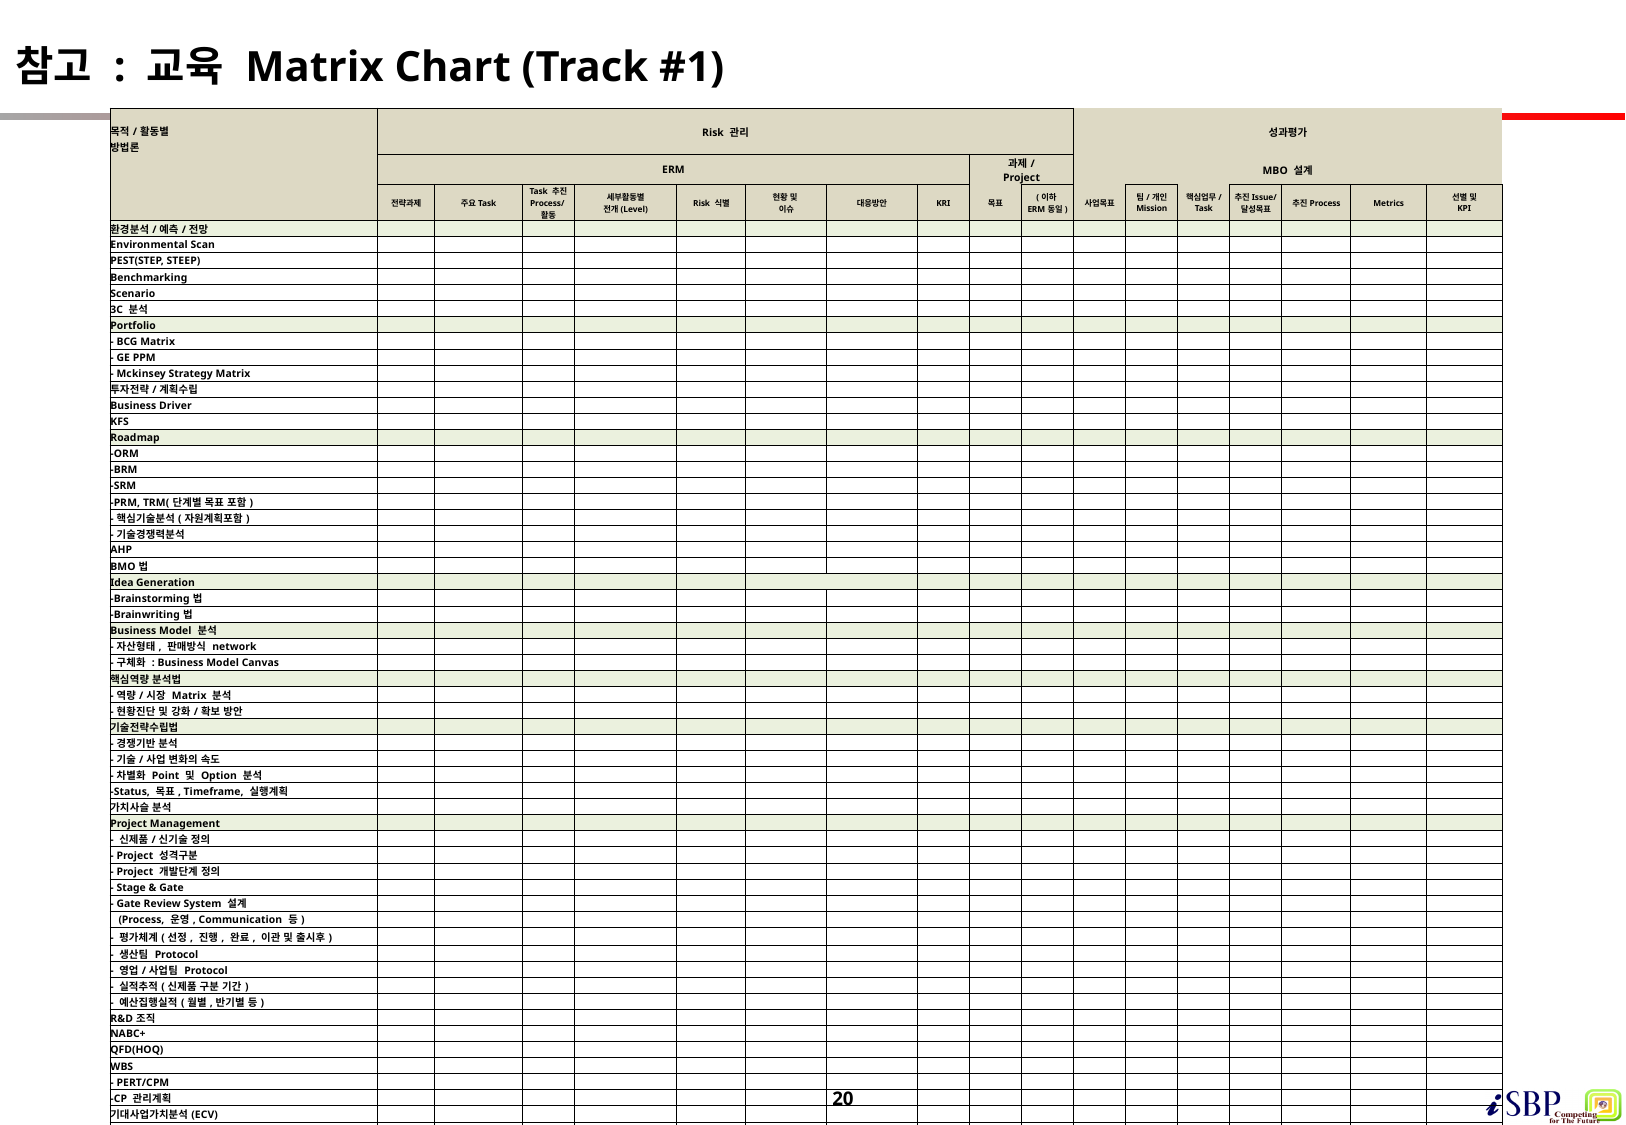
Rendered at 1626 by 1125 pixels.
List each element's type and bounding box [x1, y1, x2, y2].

table_cell [1230, 301, 1281, 316]
table_cell [1230, 1042, 1281, 1057]
table_cell [970, 687, 1021, 702]
table_cell [378, 687, 434, 702]
table_cell [970, 1074, 1021, 1089]
table_cell [746, 671, 826, 686]
table_cell [1022, 382, 1073, 397]
table_cell [1351, 1074, 1426, 1089]
table_cell [378, 350, 434, 365]
table_cell [1022, 962, 1073, 977]
table_cell [677, 1026, 745, 1041]
table_cell [1126, 446, 1177, 461]
table_cell [918, 478, 969, 493]
table_cell [378, 847, 434, 863]
table_cell [378, 751, 434, 766]
table_cell [1351, 382, 1426, 397]
table_cell [1230, 382, 1281, 397]
table_cell [746, 703, 826, 718]
table_cell [746, 494, 826, 509]
table_cell [1022, 655, 1073, 670]
table_cell [746, 221, 826, 236]
table_cell [1427, 719, 1502, 734]
table_cell [523, 623, 574, 638]
table_cell [523, 590, 574, 606]
table_cell [378, 414, 434, 429]
table_cell [746, 655, 826, 670]
table_cell [1427, 994, 1502, 1009]
table_cell [575, 928, 676, 945]
table_cell [918, 366, 969, 381]
table_cell [111, 221, 377, 236]
table_cell [677, 462, 745, 477]
table_cell [1282, 462, 1350, 477]
table_cell [378, 185, 434, 220]
table_cell [575, 1074, 676, 1089]
table_cell [918, 590, 969, 606]
table_cell [1074, 1010, 1125, 1025]
table_cell [111, 815, 377, 830]
table_cell [918, 1058, 969, 1073]
table_cell [1351, 253, 1426, 268]
table_cell [1230, 494, 1281, 509]
table_cell [1230, 430, 1281, 445]
table_cell [918, 994, 969, 1009]
table_cell [1282, 301, 1350, 316]
table_cell [827, 253, 917, 268]
table_cell [677, 783, 745, 798]
table_cell [1427, 1010, 1502, 1025]
table_cell [523, 946, 574, 961]
table_cell [1427, 880, 1502, 895]
table_cell [1427, 185, 1502, 220]
table_cell [677, 831, 745, 846]
table_cell [1230, 994, 1281, 1009]
table_cell [746, 815, 826, 830]
table_cell [970, 639, 1021, 654]
table_cell [111, 671, 377, 686]
table_cell [1351, 333, 1426, 349]
table_cell [918, 912, 969, 927]
table_cell [378, 783, 434, 798]
table_cell [677, 1090, 745, 1105]
table_cell [1351, 946, 1426, 961]
table_cell [435, 864, 522, 879]
table_cell [918, 783, 969, 798]
table_cell [1022, 735, 1073, 750]
table_cell [827, 1010, 917, 1025]
table_cell [970, 962, 1021, 977]
table_cell [1230, 799, 1281, 814]
table_cell [1074, 478, 1125, 493]
table_cell [827, 382, 917, 397]
table_cell [435, 783, 522, 798]
table_cell [1178, 478, 1229, 493]
table_cell [1074, 285, 1125, 300]
table_cell [1126, 847, 1177, 863]
table_cell [1178, 414, 1229, 429]
table_cell [1282, 221, 1350, 236]
table_cell [1282, 253, 1350, 268]
table_cell [378, 607, 434, 622]
table_cell [111, 767, 377, 782]
table_cell [575, 1010, 676, 1025]
table_cell [1074, 687, 1125, 702]
table_cell [677, 847, 745, 863]
table_cell [1126, 366, 1177, 381]
table_cell [435, 317, 522, 332]
table_cell [970, 269, 1021, 284]
table_cell [677, 301, 745, 316]
table_cell [918, 880, 969, 895]
table_cell [1230, 526, 1281, 541]
table_cell [1074, 1106, 1125, 1122]
table_cell [1427, 799, 1502, 814]
table_cell [677, 962, 745, 977]
table_cell [1230, 719, 1281, 734]
table_cell [1427, 446, 1502, 461]
table_cell [1282, 655, 1350, 670]
table_cell [970, 285, 1021, 300]
table_cell [575, 607, 676, 622]
table_cell [746, 847, 826, 863]
table_cell [677, 946, 745, 961]
table_cell [111, 253, 377, 268]
table_cell [1351, 735, 1426, 750]
table_cell [1074, 333, 1125, 349]
table_cell [111, 510, 377, 525]
table_cell [575, 478, 676, 493]
table_cell [1126, 398, 1177, 413]
table_cell [111, 237, 377, 252]
table_cell [1351, 783, 1426, 798]
table_cell [1230, 1074, 1281, 1089]
table_cell [575, 1058, 676, 1073]
table_cell [523, 703, 574, 718]
table_cell [111, 896, 377, 911]
table_cell [1074, 847, 1125, 863]
table_cell [1178, 994, 1229, 1009]
table_cell [1351, 880, 1426, 895]
table_cell [746, 430, 826, 445]
table_cell [970, 317, 1021, 332]
table_cell [1126, 880, 1177, 895]
table_cell [1427, 350, 1502, 365]
table_cell [827, 783, 917, 798]
table_cell [378, 333, 434, 349]
table_cell [677, 285, 745, 300]
table_cell [1230, 510, 1281, 525]
table_cell [918, 350, 969, 365]
table_cell [378, 285, 434, 300]
table_cell [1178, 783, 1229, 798]
table_cell [1427, 946, 1502, 961]
table_cell [111, 783, 377, 798]
table_cell [1230, 221, 1281, 236]
table_cell [1282, 946, 1350, 961]
table_cell [435, 687, 522, 702]
table_cell [1351, 478, 1426, 493]
table_cell [1126, 510, 1177, 525]
table_cell [677, 978, 745, 993]
table_cell [970, 494, 1021, 509]
table_cell [970, 946, 1021, 961]
table_cell [970, 155, 1073, 220]
table_cell [827, 994, 917, 1009]
table_cell [575, 1090, 676, 1105]
table_cell [111, 994, 377, 1009]
table_cell [677, 590, 745, 606]
table_cell [378, 269, 434, 284]
table_cell [1230, 269, 1281, 284]
table_cell [1126, 269, 1177, 284]
table_cell [827, 590, 917, 606]
table_cell [677, 237, 745, 252]
table_cell [1282, 735, 1350, 750]
table_cell [575, 253, 676, 268]
table_cell [918, 719, 969, 734]
table_cell [746, 783, 826, 798]
table_cell [1074, 896, 1125, 911]
table_cell [1230, 414, 1281, 429]
table_cell [1282, 896, 1350, 911]
table_cell [1427, 607, 1502, 622]
table_cell [435, 946, 522, 961]
table_cell [1074, 253, 1125, 268]
table_cell [677, 703, 745, 718]
table_cell [575, 1026, 676, 1041]
table_cell [1022, 815, 1073, 830]
table_cell [111, 317, 377, 332]
table_cell [1282, 1042, 1350, 1057]
table_cell [1178, 639, 1229, 654]
table_cell [827, 719, 917, 734]
table_cell [677, 735, 745, 750]
table_cell [746, 928, 826, 945]
table_cell [746, 687, 826, 702]
table_cell [1282, 864, 1350, 879]
table_cell [1074, 783, 1125, 798]
table_cell [1427, 815, 1502, 830]
table_cell [1351, 607, 1426, 622]
table_cell [1230, 655, 1281, 670]
table_cell [378, 1026, 434, 1041]
table_cell [1351, 978, 1426, 993]
table_cell [435, 269, 522, 284]
table_cell [1230, 912, 1281, 927]
table_cell [1074, 494, 1125, 509]
table_cell [1178, 221, 1229, 236]
table_cell [111, 154, 377, 220]
table_cell [1022, 542, 1073, 557]
table_cell [827, 1042, 917, 1057]
table_cell [575, 446, 676, 461]
table_cell [746, 590, 826, 606]
table_cell [1022, 301, 1073, 316]
table_cell [677, 333, 745, 349]
table_cell [1074, 864, 1125, 879]
table_cell [111, 687, 377, 702]
table_cell [575, 462, 676, 477]
table_cell [677, 994, 745, 1009]
table_cell [1126, 317, 1177, 332]
table_cell [1351, 912, 1426, 927]
table_cell [1282, 1106, 1350, 1122]
table_cell [1282, 382, 1350, 397]
table_cell [918, 703, 969, 718]
table_cell [827, 928, 917, 945]
table_cell [1427, 1074, 1502, 1089]
table_cell [575, 703, 676, 718]
table_cell [378, 462, 434, 477]
table_cell [575, 237, 676, 252]
table_cell [378, 962, 434, 977]
table_cell [435, 185, 522, 220]
table_cell [1282, 1026, 1350, 1041]
table_cell [827, 946, 917, 961]
table_cell [827, 880, 917, 895]
table_cell [523, 831, 574, 846]
table_cell [523, 253, 574, 268]
table_cell [827, 815, 917, 830]
table_cell [1126, 767, 1177, 782]
table_header [378, 109, 1073, 154]
table_cell [435, 1090, 522, 1105]
table_cell [918, 237, 969, 252]
table_cell [1178, 333, 1229, 349]
table_cell [111, 962, 377, 977]
table_cell [1351, 751, 1426, 766]
table_cell [677, 185, 745, 220]
table_cell [1282, 719, 1350, 734]
table_cell [1074, 154, 1502, 220]
table_cell [1351, 1026, 1426, 1041]
table_cell [827, 494, 917, 509]
table_cell [1074, 623, 1125, 638]
table_cell [1126, 623, 1177, 638]
table_cell [746, 510, 826, 525]
table_cell [1427, 655, 1502, 670]
table_cell [1282, 994, 1350, 1009]
table_cell [111, 1106, 377, 1122]
table_cell [1022, 671, 1073, 686]
table_cell [523, 962, 574, 977]
table_cell [1074, 671, 1125, 686]
table_cell [1074, 1090, 1125, 1105]
table_cell [677, 1074, 745, 1089]
table_cell [827, 607, 917, 622]
table_cell [827, 896, 917, 911]
table_cell [1351, 896, 1426, 911]
table_cell [1022, 946, 1073, 961]
table_cell [1427, 478, 1502, 493]
table_cell [111, 912, 377, 927]
table_cell [1282, 767, 1350, 782]
table_cell [1351, 928, 1426, 945]
table_cell [1351, 590, 1426, 606]
table_cell [1022, 623, 1073, 638]
table_cell [1126, 430, 1177, 445]
table_cell [1230, 751, 1281, 766]
table_cell [111, 607, 377, 622]
table_cell [1126, 1074, 1177, 1089]
table_cell [1282, 623, 1350, 638]
table_cell [746, 285, 826, 300]
table_cell [970, 896, 1021, 911]
table_cell [1282, 962, 1350, 977]
table_cell [1074, 317, 1125, 332]
table_cell [1282, 1090, 1350, 1105]
table_cell [827, 366, 917, 381]
table_cell [1282, 333, 1350, 349]
table_cell [918, 799, 969, 814]
table_cell [1230, 831, 1281, 846]
table_cell [435, 1058, 522, 1073]
table_cell [1022, 847, 1073, 863]
table_cell [1282, 912, 1350, 927]
table_cell [435, 719, 522, 734]
table_cell [111, 847, 377, 863]
table_cell [435, 1010, 522, 1025]
table_cell [1230, 928, 1281, 945]
table_cell [918, 928, 969, 945]
table_cell [575, 880, 676, 895]
table_cell [1178, 301, 1229, 316]
table_cell [378, 494, 434, 509]
table_cell [677, 510, 745, 525]
table_cell [1178, 253, 1229, 268]
table_cell [1230, 671, 1281, 686]
table_cell [1230, 542, 1281, 557]
table_cell [1074, 962, 1125, 977]
table_cell [1351, 285, 1426, 300]
table_cell [1022, 994, 1073, 1009]
table_cell [746, 253, 826, 268]
table_cell [970, 301, 1021, 316]
table_cell [1282, 1010, 1350, 1025]
table_cell [1178, 671, 1229, 686]
table_cell [523, 1074, 574, 1089]
table_cell [1126, 639, 1177, 654]
table_cell [1427, 1106, 1502, 1122]
table_cell [1074, 590, 1125, 606]
table_cell [970, 912, 1021, 927]
table_cell [575, 366, 676, 381]
table_cell [435, 333, 522, 349]
table_cell [1178, 269, 1229, 284]
table_cell [523, 687, 574, 702]
table_cell [1427, 1026, 1502, 1041]
table_cell [575, 185, 676, 220]
table_cell [827, 767, 917, 782]
table_cell [575, 783, 676, 798]
table_cell [918, 446, 969, 461]
table_cell [1022, 607, 1073, 622]
table_cell [523, 366, 574, 381]
table_cell [575, 896, 676, 911]
table_cell [1427, 831, 1502, 846]
table_cell [523, 285, 574, 300]
table_cell [1427, 1042, 1502, 1057]
table_cell [1074, 607, 1125, 622]
table_cell [523, 1090, 574, 1105]
table_cell [523, 237, 574, 252]
table_cell [435, 1042, 522, 1057]
table_cell [1351, 510, 1426, 525]
table_cell [1230, 962, 1281, 977]
table_cell [435, 542, 522, 557]
table_cell [435, 880, 522, 895]
table_cell [1178, 847, 1229, 863]
table_cell [1022, 799, 1073, 814]
table_cell [677, 350, 745, 365]
table_cell [918, 1106, 969, 1122]
table_cell [970, 253, 1021, 268]
table_cell [378, 994, 434, 1009]
table_cell [435, 896, 522, 911]
table_cell [1074, 462, 1125, 477]
table_cell [827, 639, 917, 654]
table_cell [523, 526, 574, 541]
table_cell [1022, 767, 1073, 782]
table_cell [435, 446, 522, 461]
table_cell [970, 847, 1021, 863]
table_cell [378, 1058, 434, 1073]
table_cell [575, 719, 676, 734]
table_cell [746, 558, 826, 573]
table_cell [1282, 751, 1350, 766]
table_cell [575, 382, 676, 397]
table_cell [918, 831, 969, 846]
table_cell [918, 864, 969, 879]
table_cell [378, 526, 434, 541]
table_cell [746, 1090, 826, 1105]
table_cell [918, 607, 969, 622]
table_cell [1126, 735, 1177, 750]
table_cell [575, 269, 676, 284]
table_cell [970, 526, 1021, 541]
table_cell [378, 155, 969, 184]
table_cell [918, 978, 969, 993]
table_cell [677, 1042, 745, 1057]
table_cell [827, 864, 917, 879]
table_cell [1022, 350, 1073, 365]
table_cell [918, 671, 969, 686]
table_cell [1282, 398, 1350, 413]
table_cell [1178, 1010, 1229, 1025]
table_cell [1351, 462, 1426, 477]
table_cell [378, 478, 434, 493]
table_cell [523, 783, 574, 798]
table_cell [1230, 558, 1281, 573]
table_cell [1178, 896, 1229, 911]
table_cell [575, 574, 676, 589]
table_cell [1427, 912, 1502, 927]
table_cell [746, 799, 826, 814]
table_cell [1074, 446, 1125, 461]
table_cell [1282, 317, 1350, 332]
table_cell [1074, 1074, 1125, 1089]
table_cell [1074, 1058, 1125, 1073]
table_cell [1230, 1026, 1281, 1041]
table_cell [918, 253, 969, 268]
table_cell [1282, 590, 1350, 606]
table_cell [746, 994, 826, 1009]
table_cell [1178, 317, 1229, 332]
table_cell [746, 446, 826, 461]
table_cell [523, 719, 574, 734]
table_cell [111, 719, 377, 734]
table_cell [435, 253, 522, 268]
table_cell [575, 542, 676, 557]
table_cell [575, 333, 676, 349]
table_cell [1282, 574, 1350, 589]
table_cell [827, 221, 917, 236]
table_cell [435, 510, 522, 525]
table_cell [523, 574, 574, 589]
table_cell [575, 847, 676, 863]
table_cell [1427, 783, 1502, 798]
table_cell [746, 623, 826, 638]
table_cell [970, 607, 1021, 622]
table_cell [1351, 301, 1426, 316]
table_cell [111, 703, 377, 718]
table_cell [1230, 735, 1281, 750]
table_cell [575, 655, 676, 670]
table_cell [1022, 978, 1073, 993]
table_cell [1074, 510, 1125, 525]
table_cell [1074, 301, 1125, 316]
table_cell [1126, 494, 1177, 509]
table_cell [1230, 1106, 1281, 1122]
table_cell [918, 655, 969, 670]
table_cell [435, 994, 522, 1009]
table_cell [111, 350, 377, 365]
table_cell [1022, 185, 1073, 220]
table_cell [1351, 221, 1426, 236]
table_cell [1022, 896, 1073, 911]
table_cell [918, 962, 969, 977]
table_cell [1022, 1042, 1073, 1057]
table_cell [746, 962, 826, 977]
table_cell [378, 880, 434, 895]
table_cell [1022, 414, 1073, 429]
table_cell [1230, 237, 1281, 252]
table_cell [523, 1106, 574, 1122]
table_cell [111, 880, 377, 895]
table_cell [918, 751, 969, 766]
table_cell [1427, 382, 1502, 397]
table_cell [1074, 350, 1125, 365]
table_cell [827, 333, 917, 349]
table_cell [1351, 1042, 1426, 1057]
table_cell [1282, 671, 1350, 686]
table_cell [523, 317, 574, 332]
table_cell [1126, 1106, 1177, 1122]
table_cell [970, 590, 1021, 606]
table_cell [523, 269, 574, 284]
table_cell [746, 767, 826, 782]
table_cell [523, 655, 574, 670]
table_cell [1126, 590, 1177, 606]
table_cell [827, 526, 917, 541]
table_cell [827, 185, 917, 220]
table_cell [1126, 253, 1177, 268]
table_cell [575, 301, 676, 316]
table_cell [111, 623, 377, 638]
table_cell [575, 687, 676, 702]
table_cell [1074, 719, 1125, 734]
table_cell [111, 735, 377, 750]
table_cell [378, 590, 434, 606]
table_cell [1074, 655, 1125, 670]
table_cell [435, 462, 522, 477]
table_cell [746, 1074, 826, 1089]
table_cell [523, 542, 574, 557]
table_cell [111, 978, 377, 993]
table_cell [1178, 607, 1229, 622]
table_cell [378, 671, 434, 686]
table_cell [435, 285, 522, 300]
table_cell [575, 590, 676, 606]
table_cell [1126, 912, 1177, 927]
table_cell [1427, 414, 1502, 429]
table_cell [970, 542, 1021, 557]
table_cell [1126, 285, 1177, 300]
table_cell [970, 446, 1021, 461]
table_cell [918, 221, 969, 236]
table_cell [1022, 703, 1073, 718]
table_cell [918, 382, 969, 397]
table_cell [1126, 382, 1177, 397]
table_cell [435, 703, 522, 718]
table_cell [575, 414, 676, 429]
table_cell [1074, 269, 1125, 284]
table_cell [575, 767, 676, 782]
table_cell [378, 864, 434, 879]
table_cell [970, 880, 1021, 895]
table_cell [827, 1074, 917, 1089]
table_cell [1282, 526, 1350, 541]
table_cell [677, 1058, 745, 1073]
table_cell [1126, 783, 1177, 798]
table_cell [677, 639, 745, 654]
table_cell [1230, 703, 1281, 718]
table_cell [1126, 462, 1177, 477]
table_cell [918, 1042, 969, 1057]
table_cell [1351, 398, 1426, 413]
table_cell [1230, 783, 1281, 798]
table_cell [1427, 398, 1502, 413]
table_cell [1351, 430, 1426, 445]
table_cell [1230, 896, 1281, 911]
table_cell [1282, 928, 1350, 945]
table_cell [1351, 799, 1426, 814]
table_cell [1427, 285, 1502, 300]
table_cell [918, 574, 969, 589]
table_cell [827, 237, 917, 252]
table_cell [523, 735, 574, 750]
table_cell [970, 350, 1021, 365]
table_cell [746, 896, 826, 911]
table_cell [827, 751, 917, 766]
table_cell [746, 333, 826, 349]
table_cell [111, 382, 377, 397]
table_cell [1178, 912, 1229, 927]
table_cell [1022, 590, 1073, 606]
table_cell [918, 185, 969, 220]
table_cell [918, 301, 969, 316]
table_cell [1022, 221, 1073, 236]
table_cell [1230, 317, 1281, 332]
table_cell [1178, 590, 1229, 606]
table_cell [378, 928, 434, 945]
table_cell [1126, 526, 1177, 541]
table_cell [523, 333, 574, 349]
table_cell [1351, 558, 1426, 573]
table_cell [1427, 317, 1502, 332]
table_cell [111, 1074, 377, 1089]
table_cell [677, 526, 745, 541]
table_cell [1074, 994, 1125, 1009]
table_cell [1074, 366, 1125, 381]
table_cell [575, 735, 676, 750]
table_cell [746, 735, 826, 750]
table_cell [378, 446, 434, 461]
table_cell [1427, 751, 1502, 766]
table_cell [677, 430, 745, 445]
table_cell [1427, 526, 1502, 541]
table_cell [1022, 366, 1073, 381]
table_cell [1178, 430, 1229, 445]
table_cell [1282, 1074, 1350, 1089]
table_cell [435, 639, 522, 654]
table_cell [1351, 185, 1426, 220]
table_cell [523, 350, 574, 365]
table_cell [970, 1106, 1021, 1122]
table_cell [1126, 751, 1177, 766]
table_cell [378, 574, 434, 589]
table_cell [918, 687, 969, 702]
table_cell [435, 799, 522, 814]
table_cell [677, 382, 745, 397]
table_cell [918, 542, 969, 557]
table_cell [1178, 864, 1229, 879]
table_cell [523, 607, 574, 622]
table_cell [918, 526, 969, 541]
table_cell [827, 301, 917, 316]
table_cell [827, 430, 917, 445]
table_cell [1351, 414, 1426, 429]
table_cell [677, 558, 745, 573]
table_cell [1126, 946, 1177, 961]
table_cell [918, 1010, 969, 1025]
table_cell [1351, 366, 1426, 381]
table_cell [1427, 253, 1502, 268]
table_cell [1022, 1090, 1073, 1105]
table_cell [1126, 928, 1177, 945]
table_cell [1178, 703, 1229, 718]
table_cell [746, 237, 826, 252]
table_cell [378, 1106, 434, 1122]
table_cell [1282, 542, 1350, 557]
table_cell [1282, 978, 1350, 993]
table_cell [918, 896, 969, 911]
table_cell [575, 285, 676, 300]
table_cell [1126, 864, 1177, 879]
table_cell [746, 462, 826, 477]
table_cell [1282, 703, 1350, 718]
table_cell [575, 831, 676, 846]
table_cell [918, 1074, 969, 1089]
table_cell [746, 946, 826, 961]
table_cell [1427, 978, 1502, 993]
table_cell [1074, 237, 1125, 252]
table_cell [1351, 269, 1426, 284]
table_cell [827, 269, 917, 284]
table_cell [1074, 978, 1125, 993]
table_cell [1427, 510, 1502, 525]
table_cell [575, 639, 676, 654]
table_cell [378, 912, 434, 927]
table_cell [523, 558, 574, 573]
table_cell [1230, 815, 1281, 830]
table_cell [1230, 590, 1281, 606]
table_cell [1074, 398, 1125, 413]
table_cell [1282, 783, 1350, 798]
table_cell [111, 558, 377, 573]
table_cell [970, 1042, 1021, 1057]
table_cell [378, 430, 434, 445]
table_cell [827, 558, 917, 573]
table_cell [1427, 269, 1502, 284]
table_cell [1282, 285, 1350, 300]
table_cell [1230, 767, 1281, 782]
table_cell [746, 639, 826, 654]
table_cell [435, 237, 522, 252]
table_cell [1351, 719, 1426, 734]
text_box [0, 32, 740, 97]
table_cell [1427, 366, 1502, 381]
table_cell [1178, 350, 1229, 365]
table_cell [1351, 671, 1426, 686]
table_cell [1282, 799, 1350, 814]
table_cell [1022, 1106, 1073, 1122]
table_cell [1178, 735, 1229, 750]
table_cell [1282, 815, 1350, 830]
table_cell [1230, 333, 1281, 349]
table_cell [378, 366, 434, 381]
table_cell [1282, 350, 1350, 365]
table_cell [111, 1090, 377, 1105]
table_cell [523, 446, 574, 461]
table_cell [918, 815, 969, 830]
table_cell [970, 1010, 1021, 1025]
table_cell [970, 382, 1021, 397]
table_cell [1282, 831, 1350, 846]
table_cell [1022, 526, 1073, 541]
table_cell [970, 221, 1021, 236]
table_cell [918, 623, 969, 638]
table_cell [746, 1042, 826, 1057]
table_cell [1126, 1010, 1177, 1025]
table_cell [1282, 847, 1350, 863]
table_cell [746, 719, 826, 734]
table_cell [575, 799, 676, 814]
table_cell [1178, 928, 1229, 945]
table_cell [378, 317, 434, 332]
table_cell [1427, 687, 1502, 702]
table_cell [1022, 398, 1073, 413]
table_cell [111, 398, 377, 413]
table_cell [918, 317, 969, 332]
table_cell [1074, 735, 1125, 750]
table_cell [1427, 333, 1502, 349]
table_cell [677, 317, 745, 332]
table_cell [746, 751, 826, 766]
table_cell [435, 494, 522, 509]
table_cell [1178, 978, 1229, 993]
table_cell [1230, 574, 1281, 589]
table_cell [1351, 831, 1426, 846]
table_cell [1351, 962, 1426, 977]
table_cell [1351, 494, 1426, 509]
table_cell [435, 558, 522, 573]
table_cell [1351, 1010, 1426, 1025]
table_cell [1022, 1058, 1073, 1073]
table_cell [111, 542, 377, 557]
table_cell [378, 221, 434, 236]
table_cell [435, 590, 522, 606]
table_cell [1427, 703, 1502, 718]
table_cell [746, 301, 826, 316]
table_cell [1022, 478, 1073, 493]
table_cell [746, 414, 826, 429]
table_cell [970, 558, 1021, 573]
table_cell [1282, 607, 1350, 622]
table_cell [435, 478, 522, 493]
table_cell [378, 639, 434, 654]
table_cell [677, 751, 745, 766]
table_cell [1282, 269, 1350, 284]
table_cell [1022, 880, 1073, 895]
table_cell [1427, 962, 1502, 977]
table_cell [1022, 446, 1073, 461]
table_cell [1022, 1010, 1073, 1025]
table_cell [1427, 735, 1502, 750]
table_cell [575, 317, 676, 332]
table_cell [575, 946, 676, 961]
table_cell [677, 687, 745, 702]
table_cell [677, 896, 745, 911]
table_cell [1074, 912, 1125, 927]
table_cell [435, 815, 522, 830]
table_cell [1230, 623, 1281, 638]
table_cell [1427, 1090, 1502, 1105]
table_cell [1022, 751, 1073, 766]
table_cell [378, 542, 434, 557]
table_cell [378, 398, 434, 413]
table_cell [1074, 382, 1125, 397]
table_cell [575, 510, 676, 525]
table_cell [575, 430, 676, 445]
table_cell [523, 510, 574, 525]
table_cell [435, 1026, 522, 1041]
table_cell [827, 799, 917, 814]
table_cell [1427, 462, 1502, 477]
table_cell [970, 414, 1021, 429]
table_cell [1230, 687, 1281, 702]
table_cell [1282, 687, 1350, 702]
table_cell [435, 962, 522, 977]
table_cell [1178, 1074, 1229, 1089]
table_cell [523, 185, 574, 220]
table_cell [435, 301, 522, 316]
table_cell [1351, 994, 1426, 1009]
table_cell [435, 221, 522, 236]
table_cell [918, 847, 969, 863]
table_cell [970, 510, 1021, 525]
table_cell [435, 366, 522, 381]
table_cell [1282, 414, 1350, 429]
table_cell [827, 978, 917, 993]
table_cell [970, 655, 1021, 670]
table_cell [523, 928, 574, 945]
table_cell [677, 671, 745, 686]
table_cell [677, 864, 745, 879]
table_cell [677, 928, 745, 945]
table_cell [1178, 382, 1229, 397]
table_cell [677, 542, 745, 557]
table_cell [1074, 1026, 1125, 1041]
table_cell [111, 526, 377, 541]
table_cell [746, 864, 826, 879]
table_cell [1351, 446, 1426, 461]
table_cell [378, 719, 434, 734]
table_cell [827, 446, 917, 461]
table_cell [575, 671, 676, 686]
table_cell [746, 1058, 826, 1073]
table_cell [523, 994, 574, 1009]
table_cell [1022, 269, 1073, 284]
table_cell [1282, 494, 1350, 509]
table_cell [1022, 285, 1073, 300]
table_cell [1022, 237, 1073, 252]
table_cell [1351, 526, 1426, 541]
table_cell [1351, 350, 1426, 365]
table_cell [1427, 542, 1502, 557]
table_cell [1074, 221, 1125, 236]
table_cell [970, 928, 1021, 945]
table_cell [1074, 1042, 1125, 1057]
table_cell [435, 350, 522, 365]
table_cell [1230, 398, 1281, 413]
table_cell [1126, 558, 1177, 573]
table_cell [111, 1026, 377, 1041]
table_cell [111, 946, 377, 961]
table_cell [827, 462, 917, 477]
table_cell [1178, 462, 1229, 477]
table_cell [1074, 767, 1125, 782]
table_cell [378, 382, 434, 397]
table_cell [1126, 350, 1177, 365]
table_cell [918, 1026, 969, 1041]
table_cell [523, 767, 574, 782]
table_cell [1178, 1042, 1229, 1057]
table_cell [1022, 510, 1073, 525]
table_cell [1178, 510, 1229, 525]
table_cell [575, 864, 676, 879]
table_cell [970, 1090, 1021, 1105]
table_cell [1351, 703, 1426, 718]
table_cell [1074, 430, 1125, 445]
table_cell [970, 864, 1021, 879]
table_cell [1230, 1090, 1281, 1105]
table_cell [827, 542, 917, 557]
table_cell [1074, 751, 1125, 766]
table_cell [1427, 767, 1502, 782]
table_cell [523, 382, 574, 397]
table_cell [1230, 253, 1281, 268]
table_cell [1074, 946, 1125, 961]
table_cell [677, 799, 745, 814]
table_cell [575, 994, 676, 1009]
table_cell [378, 978, 434, 993]
table_cell [1022, 864, 1073, 879]
table_cell [111, 1010, 377, 1025]
table_cell [827, 831, 917, 846]
table_cell [523, 671, 574, 686]
table_cell [970, 1058, 1021, 1073]
table_cell [575, 962, 676, 977]
table_cell [918, 767, 969, 782]
table_cell [523, 896, 574, 911]
table_cell [1351, 639, 1426, 654]
table_cell [435, 623, 522, 638]
table_cell [677, 880, 745, 895]
table_cell [111, 574, 377, 589]
table_cell [1230, 366, 1281, 381]
table_cell [1126, 719, 1177, 734]
table_cell [1230, 478, 1281, 493]
table_cell [918, 946, 969, 961]
table_cell [575, 526, 676, 541]
table_cell [746, 978, 826, 993]
table_cell [1178, 1090, 1229, 1105]
table_cell [918, 639, 969, 654]
table_cell [523, 751, 574, 766]
table_cell [746, 317, 826, 332]
table_cell [111, 655, 377, 670]
table_cell [746, 1026, 826, 1041]
table_cell [677, 366, 745, 381]
table_cell [1282, 510, 1350, 525]
table_cell [435, 574, 522, 589]
table_cell [1074, 526, 1125, 541]
table_cell [1230, 639, 1281, 654]
table_cell [435, 398, 522, 413]
table_cell [1178, 446, 1229, 461]
table_cell [746, 382, 826, 397]
table_cell [111, 430, 377, 445]
table_cell [1230, 285, 1281, 300]
table_cell [918, 333, 969, 349]
table_cell [918, 398, 969, 413]
table_cell [1126, 687, 1177, 702]
table_cell [970, 831, 1021, 846]
table_cell [918, 430, 969, 445]
table_cell [435, 671, 522, 686]
table_cell [827, 687, 917, 702]
table_cell [1230, 1058, 1281, 1073]
table_cell [1178, 655, 1229, 670]
table_cell [1427, 430, 1502, 445]
table_cell [1074, 558, 1125, 573]
table_cell [575, 623, 676, 638]
table_cell [523, 912, 574, 927]
table_cell [746, 574, 917, 589]
table_cell [677, 494, 745, 509]
table_cell [1126, 1026, 1177, 1041]
table_cell [677, 1010, 745, 1025]
table_cell [827, 510, 917, 525]
table_cell [1022, 912, 1073, 927]
table_cell [378, 799, 434, 814]
table_cell [746, 912, 826, 927]
table_cell [970, 333, 1021, 349]
table_cell [523, 398, 574, 413]
table_cell [1022, 928, 1073, 945]
table_cell [1178, 623, 1229, 638]
table_cell [677, 574, 745, 589]
table_cell [435, 751, 522, 766]
table_cell [523, 1026, 574, 1041]
table_cell [435, 1106, 522, 1122]
table_cell [575, 815, 676, 830]
table_cell [1427, 221, 1502, 236]
table_cell [1427, 671, 1502, 686]
table_cell [111, 928, 377, 945]
table_cell [1126, 414, 1177, 429]
table_cell [918, 414, 969, 429]
table_cell [746, 366, 826, 381]
table_cell [827, 398, 917, 413]
table_cell [827, 847, 917, 863]
table_cell [970, 430, 1021, 445]
table_cell [378, 510, 434, 525]
table_cell [1126, 1090, 1177, 1105]
table_cell [677, 221, 745, 236]
table_cell [1230, 847, 1281, 863]
table_cell [111, 285, 377, 300]
table_cell [1126, 994, 1177, 1009]
table_cell [1427, 558, 1502, 573]
table_cell [1282, 880, 1350, 895]
table_cell [970, 478, 1021, 493]
table_cell [746, 1010, 826, 1025]
table_cell [1178, 946, 1229, 961]
table_cell [1351, 542, 1426, 557]
table_cell [523, 1042, 574, 1057]
table_cell [435, 655, 522, 670]
table_cell [1427, 1058, 1502, 1073]
table_cell [575, 221, 676, 236]
table_cell [970, 994, 1021, 1009]
table_cell [1022, 317, 1073, 332]
table_cell [1022, 494, 1073, 509]
table_cell [677, 414, 745, 429]
table_cell [435, 607, 522, 622]
table_cell [1178, 767, 1229, 782]
table_cell [1126, 221, 1177, 236]
table_cell [1351, 1090, 1426, 1105]
table_cell [435, 382, 522, 397]
table_cell [1074, 574, 1125, 589]
table_cell [435, 735, 522, 750]
table_cell [111, 462, 377, 477]
table_cell [378, 253, 434, 268]
table_cell [970, 398, 1021, 413]
table_cell [1074, 414, 1125, 429]
table_cell [1351, 1058, 1426, 1073]
table_cell [677, 398, 745, 413]
table_cell [1178, 494, 1229, 509]
table_cell [1126, 1042, 1177, 1057]
table_cell [378, 1042, 434, 1057]
table_cell [1351, 237, 1426, 252]
table_cell [435, 847, 522, 863]
table_cell [1230, 864, 1281, 879]
table_cell [1022, 783, 1073, 798]
table_cell [1427, 847, 1502, 863]
table_cell [970, 751, 1021, 766]
table_cell [1126, 574, 1177, 589]
table_cell [111, 301, 377, 316]
table_cell [1126, 831, 1177, 846]
table_cell [378, 946, 434, 961]
table_cell [575, 978, 676, 993]
table_cell [1178, 1026, 1229, 1041]
table_cell [575, 912, 676, 927]
table_cell [827, 735, 917, 750]
table_cell [435, 430, 522, 445]
table_cell [1126, 333, 1177, 349]
table_cell [378, 767, 434, 782]
table_cell [677, 446, 745, 461]
table_cell [1178, 237, 1229, 252]
table_cell [111, 478, 377, 493]
table_cell [1282, 1058, 1350, 1073]
table_cell [1230, 978, 1281, 993]
table_cell [1282, 558, 1350, 573]
table_cell [1126, 542, 1177, 557]
table_cell [1351, 847, 1426, 863]
table_cell [827, 962, 917, 977]
table_cell [1178, 542, 1229, 557]
table_cell [1427, 623, 1502, 638]
table_cell [1282, 366, 1350, 381]
table_cell [435, 526, 522, 541]
table_cell [1351, 767, 1426, 782]
table_cell [111, 366, 377, 381]
table_cell [378, 237, 434, 252]
table_cell [827, 703, 917, 718]
table_header [1074, 108, 1502, 154]
table_cell [523, 978, 574, 993]
table_cell [435, 912, 522, 927]
table_cell [378, 1074, 434, 1089]
table_cell [435, 928, 522, 945]
table_cell [1022, 558, 1073, 573]
table_cell [1178, 815, 1229, 830]
table_cell [378, 831, 434, 846]
table_cell [1351, 574, 1426, 589]
table_cell [918, 494, 969, 509]
table_cell [523, 462, 574, 477]
table_cell [523, 1010, 574, 1025]
table_cell [1178, 751, 1229, 766]
table_cell [1178, 799, 1229, 814]
table_cell [1282, 430, 1350, 445]
table_cell [1178, 719, 1229, 734]
table_cell [1178, 831, 1229, 846]
table_cell [1022, 1074, 1073, 1089]
table_cell [970, 623, 1021, 638]
table_cell [1282, 446, 1350, 461]
table_cell [575, 1106, 676, 1122]
table_cell [1178, 1058, 1229, 1073]
table_cell [918, 735, 969, 750]
table_cell [378, 896, 434, 911]
table_cell [1022, 333, 1073, 349]
table_cell [523, 847, 574, 863]
table_cell [1126, 962, 1177, 977]
table_cell [1126, 978, 1177, 993]
table_cell [1074, 815, 1125, 830]
table_cell [1427, 301, 1502, 316]
table_cell [1230, 185, 1281, 220]
table_cell [1074, 928, 1125, 945]
table_cell [677, 478, 745, 493]
table_cell [1427, 864, 1502, 879]
table_header [111, 109, 377, 154]
table_cell [827, 285, 917, 300]
table_cell [1230, 462, 1281, 477]
table_cell [435, 1074, 522, 1089]
table_cell [111, 494, 377, 509]
table_cell [1427, 494, 1502, 509]
table_cell [111, 831, 377, 846]
table_cell [575, 1042, 676, 1057]
table_cell [918, 1090, 969, 1105]
table_cell [677, 655, 745, 670]
table_cell [1282, 639, 1350, 654]
table_cell [378, 1090, 434, 1105]
table_cell [1022, 574, 1073, 589]
table_cell [1126, 815, 1177, 830]
table_cell [1074, 831, 1125, 846]
table_cell [1126, 185, 1177, 220]
table_cell [827, 655, 917, 670]
table_cell [1282, 185, 1350, 220]
table_cell [918, 510, 969, 525]
table_cell [677, 719, 745, 734]
table_cell [918, 269, 969, 284]
table_cell [378, 558, 434, 573]
table_cell [1178, 558, 1229, 573]
table_cell [970, 799, 1021, 814]
table_cell [111, 751, 377, 766]
table_cell [746, 542, 826, 557]
table_cell [575, 350, 676, 365]
table_cell [1126, 1058, 1177, 1073]
table_cell [746, 607, 826, 622]
table_cell [111, 639, 377, 654]
table_cell [970, 978, 1021, 993]
table_cell [1126, 655, 1177, 670]
table_cell [1351, 687, 1426, 702]
table_cell [1074, 703, 1125, 718]
table_cell [1074, 542, 1125, 557]
table_cell [111, 1058, 377, 1073]
table_cell [1427, 574, 1502, 589]
table_cell [1126, 237, 1177, 252]
table_cell [827, 414, 917, 429]
table_cell [1022, 430, 1073, 445]
table_cell [575, 494, 676, 509]
table_cell [1126, 703, 1177, 718]
table_cell [1074, 799, 1125, 814]
table_cell [746, 478, 826, 493]
table_cell [523, 815, 574, 830]
table_cell [970, 703, 1021, 718]
table_cell [575, 558, 676, 573]
table_cell [1282, 478, 1350, 493]
table_cell [1427, 237, 1502, 252]
table_cell [111, 1042, 377, 1057]
table_cell [1230, 946, 1281, 961]
table_cell [746, 185, 826, 220]
table_cell [111, 269, 377, 284]
table_cell [1351, 1106, 1426, 1122]
table_cell [1178, 574, 1229, 589]
table_cell [378, 301, 434, 316]
table_cell [1126, 607, 1177, 622]
table_cell [1230, 446, 1281, 461]
table_cell [918, 462, 969, 477]
table_cell [1074, 639, 1125, 654]
table_cell [378, 1010, 434, 1025]
table_cell [827, 350, 917, 365]
table_cell [970, 671, 1021, 686]
table_cell [746, 880, 826, 895]
table_cell [970, 237, 1021, 252]
table_cell [1427, 639, 1502, 654]
table_cell [1351, 864, 1426, 879]
table_cell [111, 799, 377, 814]
table_cell [1022, 462, 1073, 477]
table_cell [523, 494, 574, 509]
table_cell [746, 350, 826, 365]
table_cell [827, 912, 917, 927]
table_cell [435, 978, 522, 993]
table_cell [970, 574, 1021, 589]
table_cell [435, 767, 522, 782]
table_cell [827, 623, 917, 638]
table_cell [677, 253, 745, 268]
table_cell [1178, 1106, 1229, 1122]
picture [1503, 1088, 1622, 1124]
table_cell [378, 703, 434, 718]
table_cell [677, 269, 745, 284]
table_cell [1178, 880, 1229, 895]
table_cell [1022, 719, 1073, 734]
table_cell [523, 1058, 574, 1073]
table_cell [523, 799, 574, 814]
table_cell [970, 735, 1021, 750]
table_cell [1178, 526, 1229, 541]
table_cell [677, 815, 745, 830]
table_cell [435, 831, 522, 846]
table_cell [827, 1058, 917, 1073]
table_cell [1126, 896, 1177, 911]
table_cell [523, 414, 574, 429]
table_cell [677, 607, 745, 622]
table_cell [827, 671, 917, 686]
table_cell [746, 1106, 826, 1122]
table_cell [1022, 253, 1073, 268]
table_cell [1282, 237, 1350, 252]
table_cell [1351, 655, 1426, 670]
table_cell [523, 478, 574, 493]
table_cell [1022, 639, 1073, 654]
table_cell [1126, 671, 1177, 686]
table_cell [1427, 896, 1502, 911]
table_cell [523, 864, 574, 879]
table_cell [435, 414, 522, 429]
table_cell [575, 751, 676, 766]
table_cell [1230, 350, 1281, 365]
table_cell [523, 430, 574, 445]
table_cell [746, 831, 826, 846]
table_cell [1351, 815, 1426, 830]
table_cell [970, 815, 1021, 830]
table_cell [523, 301, 574, 316]
table_cell [827, 1106, 917, 1122]
table_cell [827, 1090, 917, 1105]
table_cell [111, 590, 377, 606]
table_cell [1074, 880, 1125, 895]
table_cell [746, 398, 826, 413]
table_cell [1178, 398, 1229, 413]
table_cell [378, 655, 434, 670]
table_cell [970, 1026, 1021, 1041]
table_cell [1126, 799, 1177, 814]
table_cell [970, 719, 1021, 734]
table_cell [827, 317, 917, 332]
table_cell [1351, 317, 1426, 332]
table_cell [1230, 1010, 1281, 1025]
table_cell [1178, 366, 1229, 381]
table_cell [827, 1026, 917, 1041]
table_cell [1427, 590, 1502, 606]
table_cell [1351, 623, 1426, 638]
table_cell [111, 864, 377, 879]
table_cell [827, 478, 917, 493]
table_cell [677, 912, 745, 927]
table_cell [1427, 928, 1502, 945]
table_cell [523, 880, 574, 895]
table_cell [111, 446, 377, 461]
table_cell [1178, 687, 1229, 702]
table_cell [111, 414, 377, 429]
table_cell [970, 462, 1021, 477]
table_cell [575, 398, 676, 413]
table_cell [970, 767, 1021, 782]
table_cell [918, 285, 969, 300]
table_cell [1022, 831, 1073, 846]
table_cell [111, 333, 377, 349]
table_cell [746, 526, 826, 541]
table_cell [1178, 285, 1229, 300]
table_cell [523, 639, 574, 654]
table_cell [970, 783, 1021, 798]
table_cell [1022, 1026, 1073, 1041]
table_cell [1126, 301, 1177, 316]
table_cell [746, 269, 826, 284]
table_cell [1126, 478, 1177, 493]
table_cell [378, 735, 434, 750]
table_cell [677, 623, 745, 638]
table_cell [378, 815, 434, 830]
table_cell [378, 623, 434, 638]
table_cell [1022, 687, 1073, 702]
table_cell [523, 221, 574, 236]
table_cell [677, 1106, 745, 1122]
table_cell [1178, 962, 1229, 977]
table_cell [918, 558, 969, 573]
table_cell [677, 767, 745, 782]
table_cell [970, 366, 1021, 381]
table_cell [1230, 607, 1281, 622]
table_cell [1230, 880, 1281, 895]
